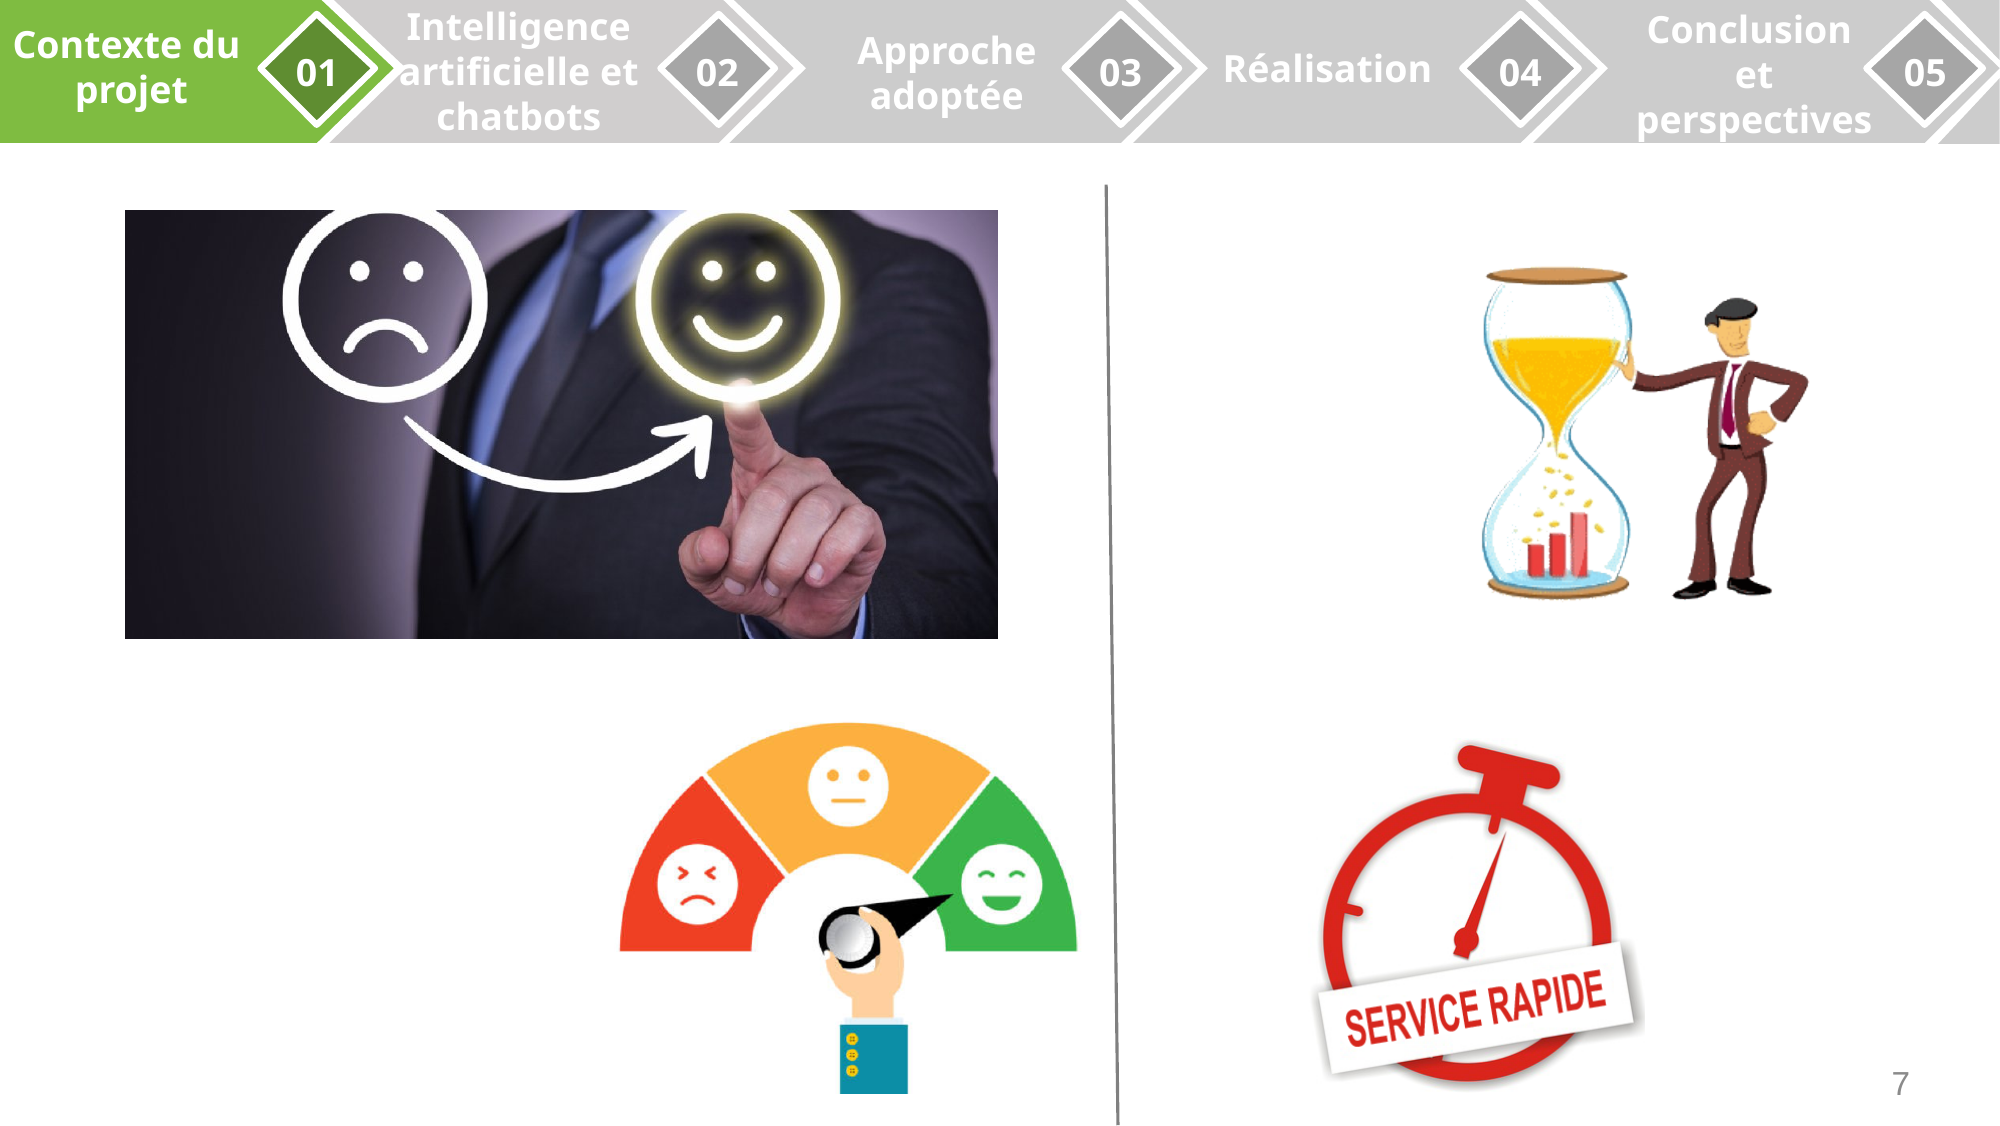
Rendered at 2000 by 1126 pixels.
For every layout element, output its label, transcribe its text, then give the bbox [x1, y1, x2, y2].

slide_number 7 [1871, 1039, 1992, 1126]
picture [125, 210, 998, 639]
picture [1443, 229, 1835, 620]
picture [614, 715, 1084, 1094]
picture [1303, 738, 1645, 1093]
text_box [0, 0, 2000, 150]
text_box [1106, 184, 1118, 1126]
